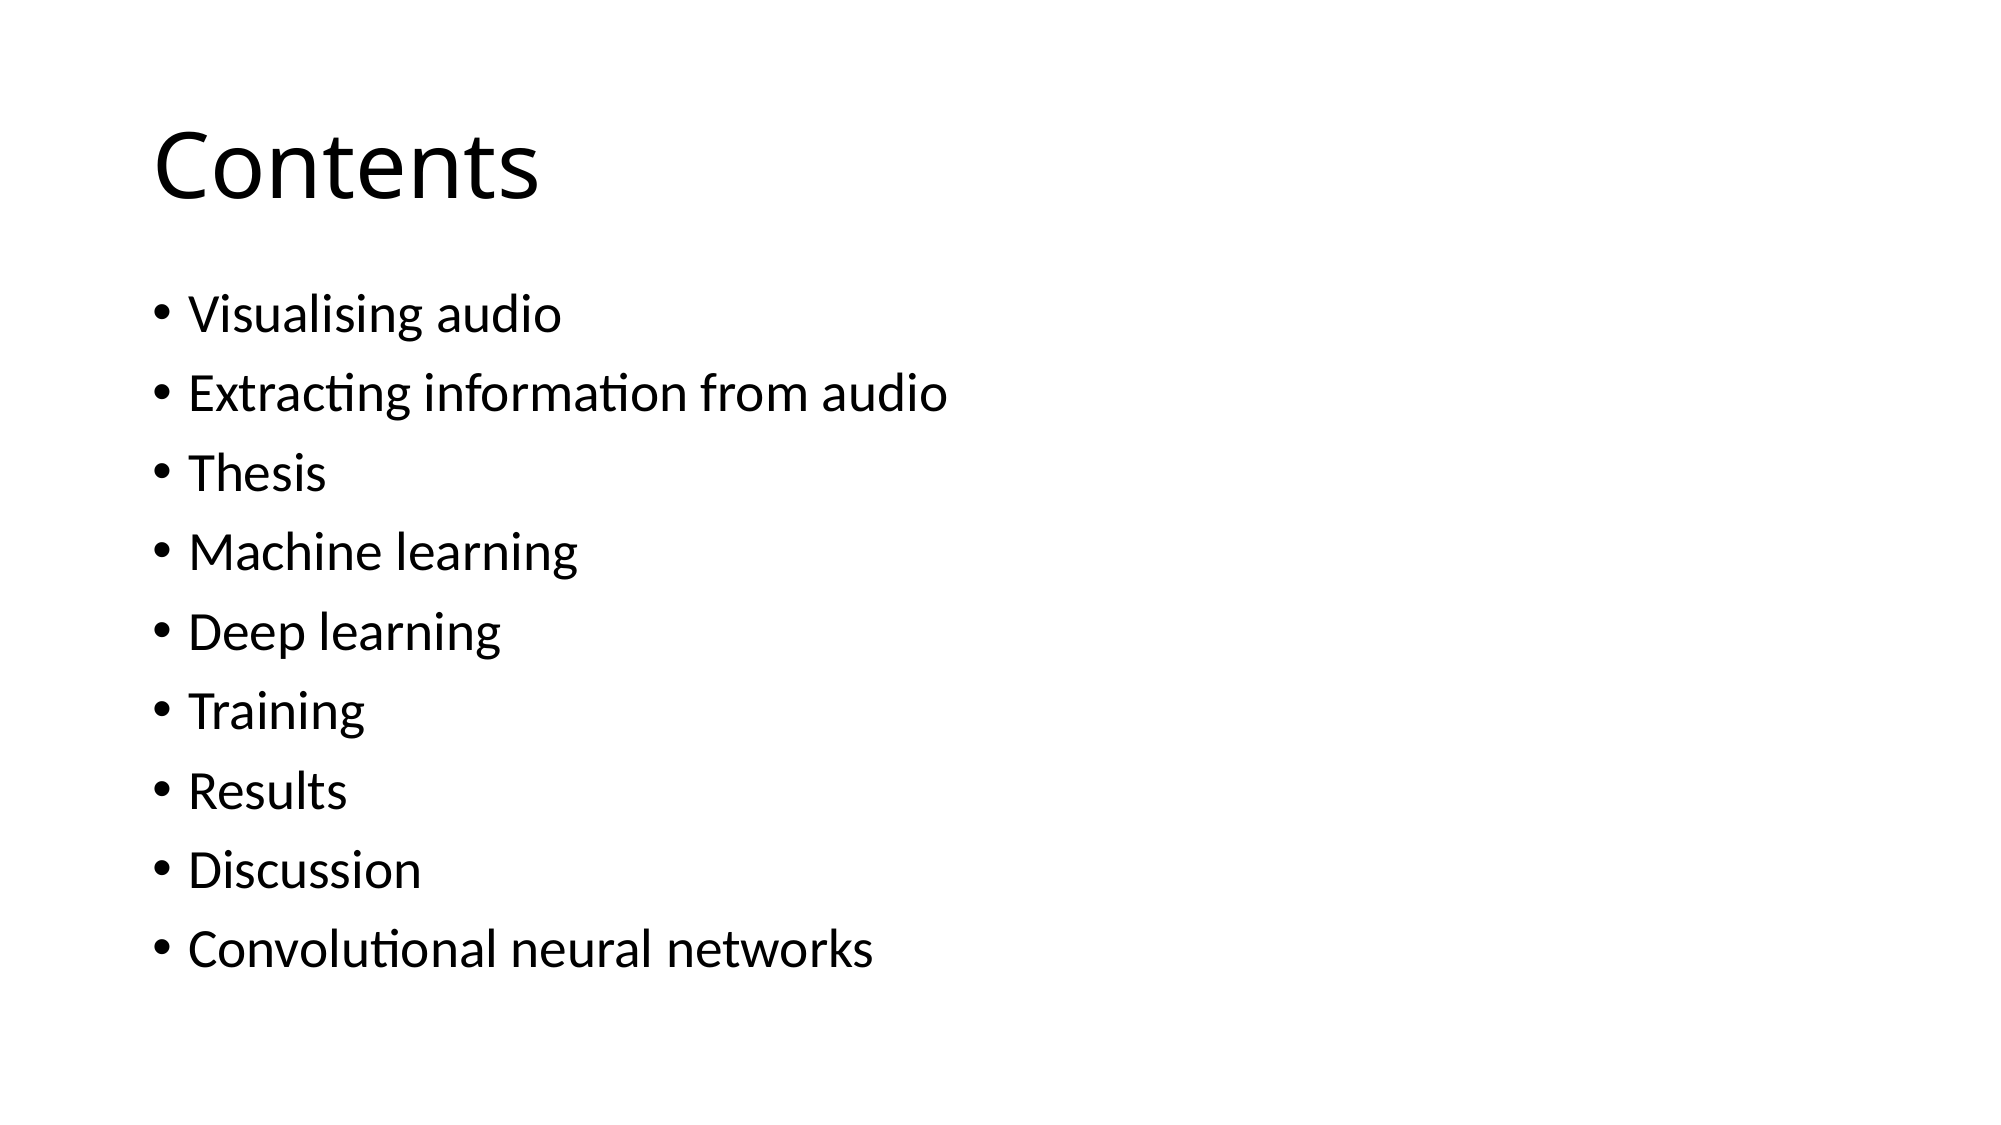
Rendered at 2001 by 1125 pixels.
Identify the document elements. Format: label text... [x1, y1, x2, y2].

title Contents [137, 59, 1863, 277]
list Visualising audio Extracting information from audio Thesis Machine learning Deep learning Training Results Discussion Convolutional neural networks [137, 277, 1863, 992]
